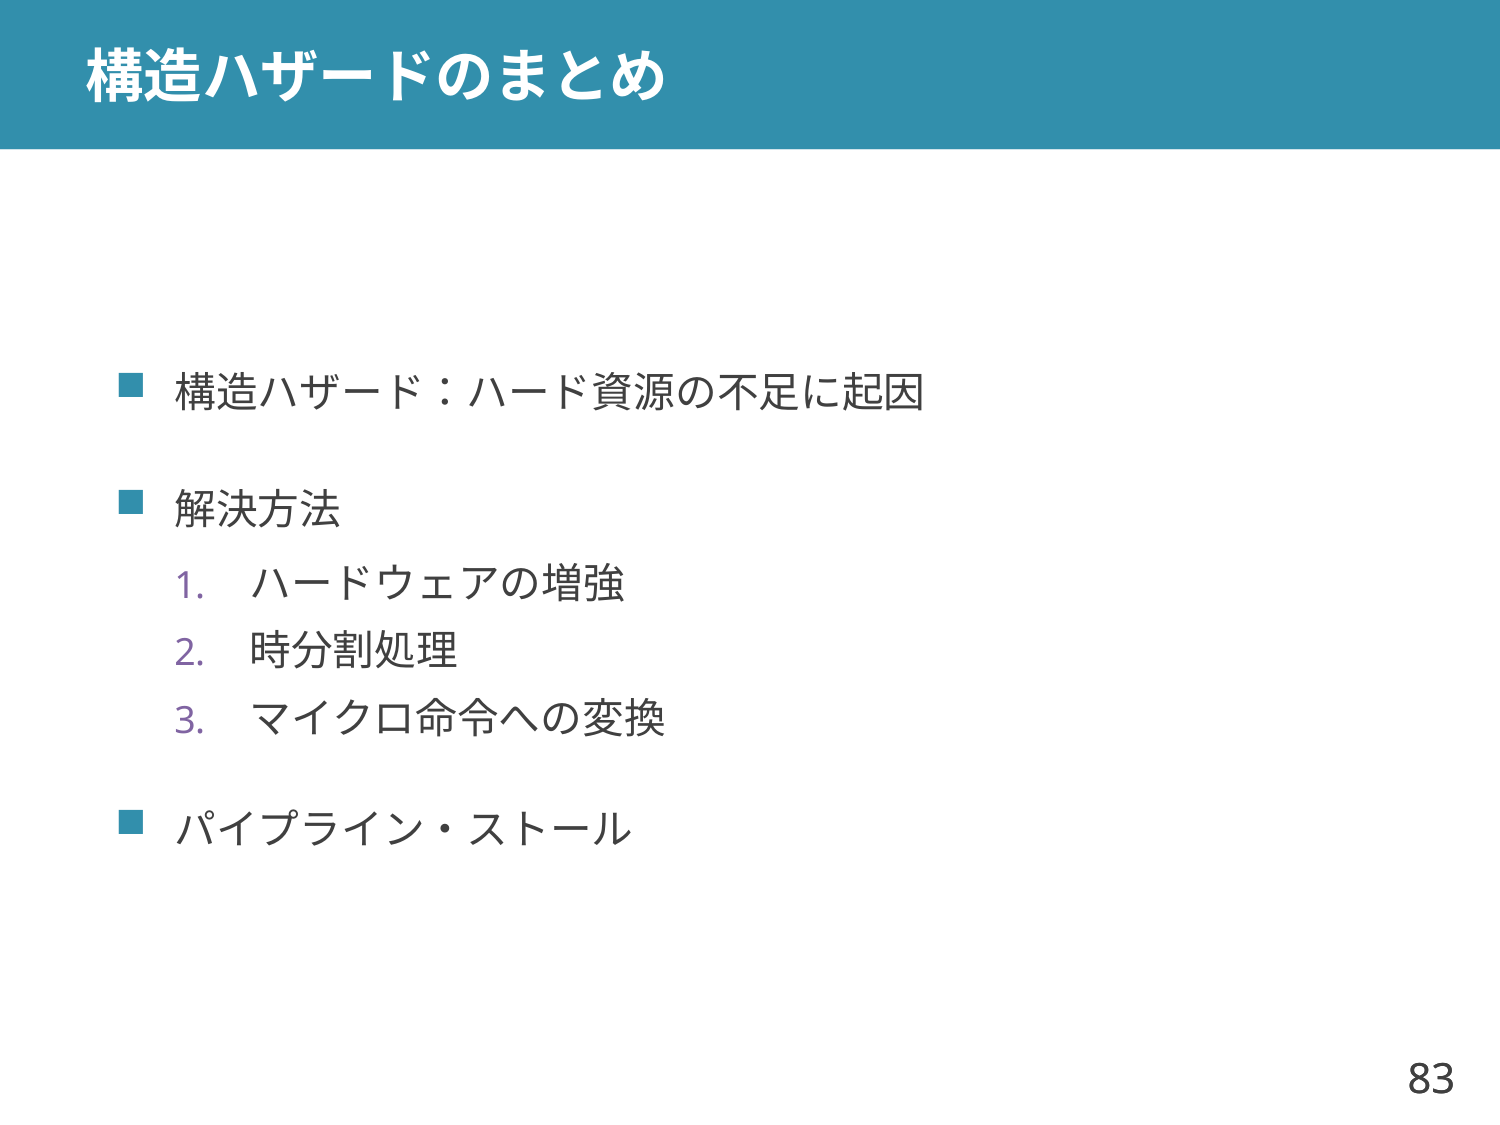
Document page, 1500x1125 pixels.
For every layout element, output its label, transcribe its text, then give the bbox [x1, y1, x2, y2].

title 構造ハザードのまとめ [70, 0, 1500, 150]
list 構造ハザード：ハード資源の不足に起因 解決方法 ハードウェアの増強 時分割処理 マイクロ命令への変換 パイプライン・ストール [100, 178, 1459, 1036]
